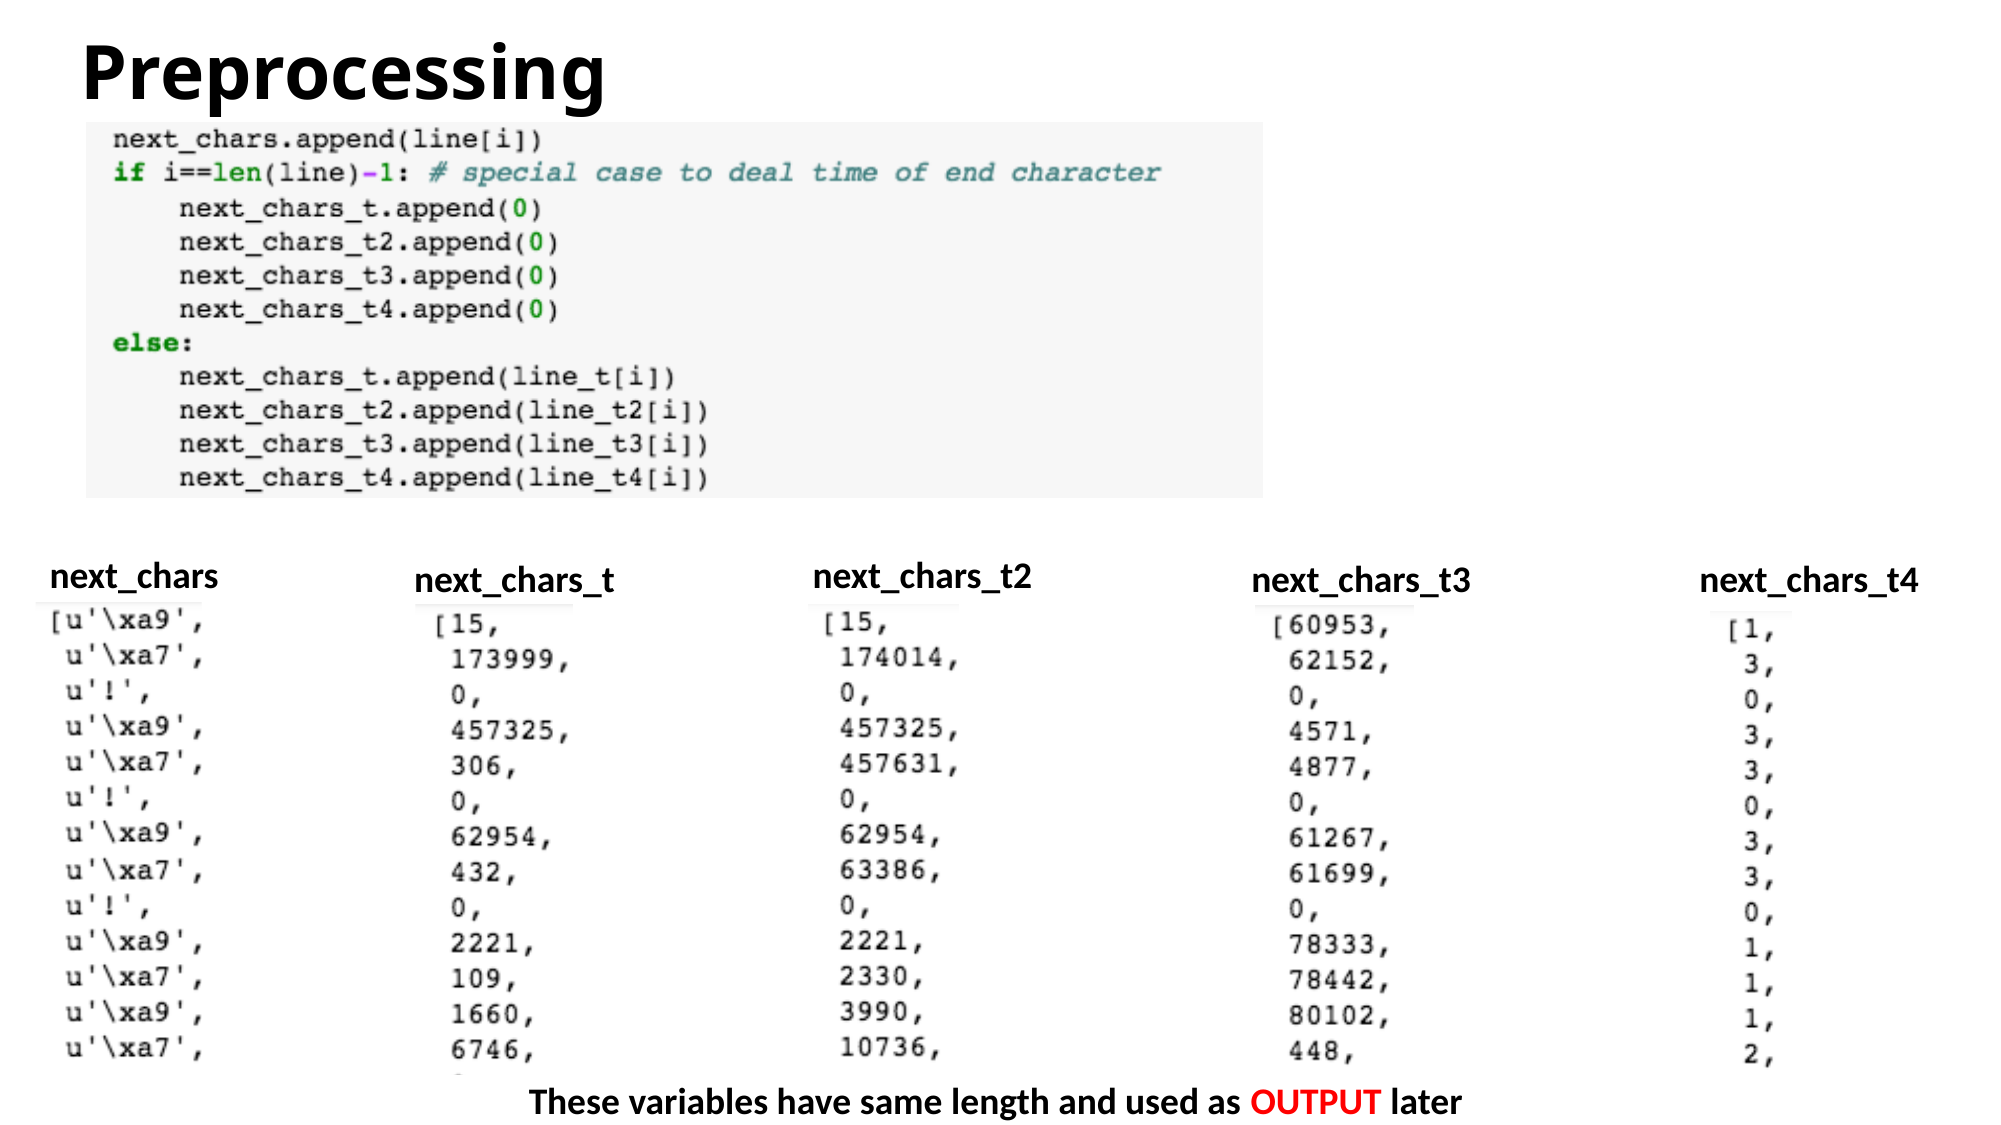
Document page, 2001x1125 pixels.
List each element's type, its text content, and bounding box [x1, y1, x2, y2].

picture [86, 122, 1263, 498]
text_box next_chars_t [399, 547, 808, 607]
picture [35, 602, 202, 1070]
picture [1710, 611, 1792, 1077]
text_box next_chars_t4 [1684, 547, 2000, 608]
text_box These variables have same length and used as OUTPUT later [514, 1069, 1638, 1125]
title Preprocessing [65, 26, 1616, 123]
text_box next_chars [34, 543, 454, 604]
text_box next_chars_t3 [1236, 547, 1656, 607]
picture [808, 604, 959, 1071]
picture [1255, 605, 1414, 1075]
picture [415, 604, 573, 1075]
text_box next_chars_t2 [798, 543, 1217, 604]
